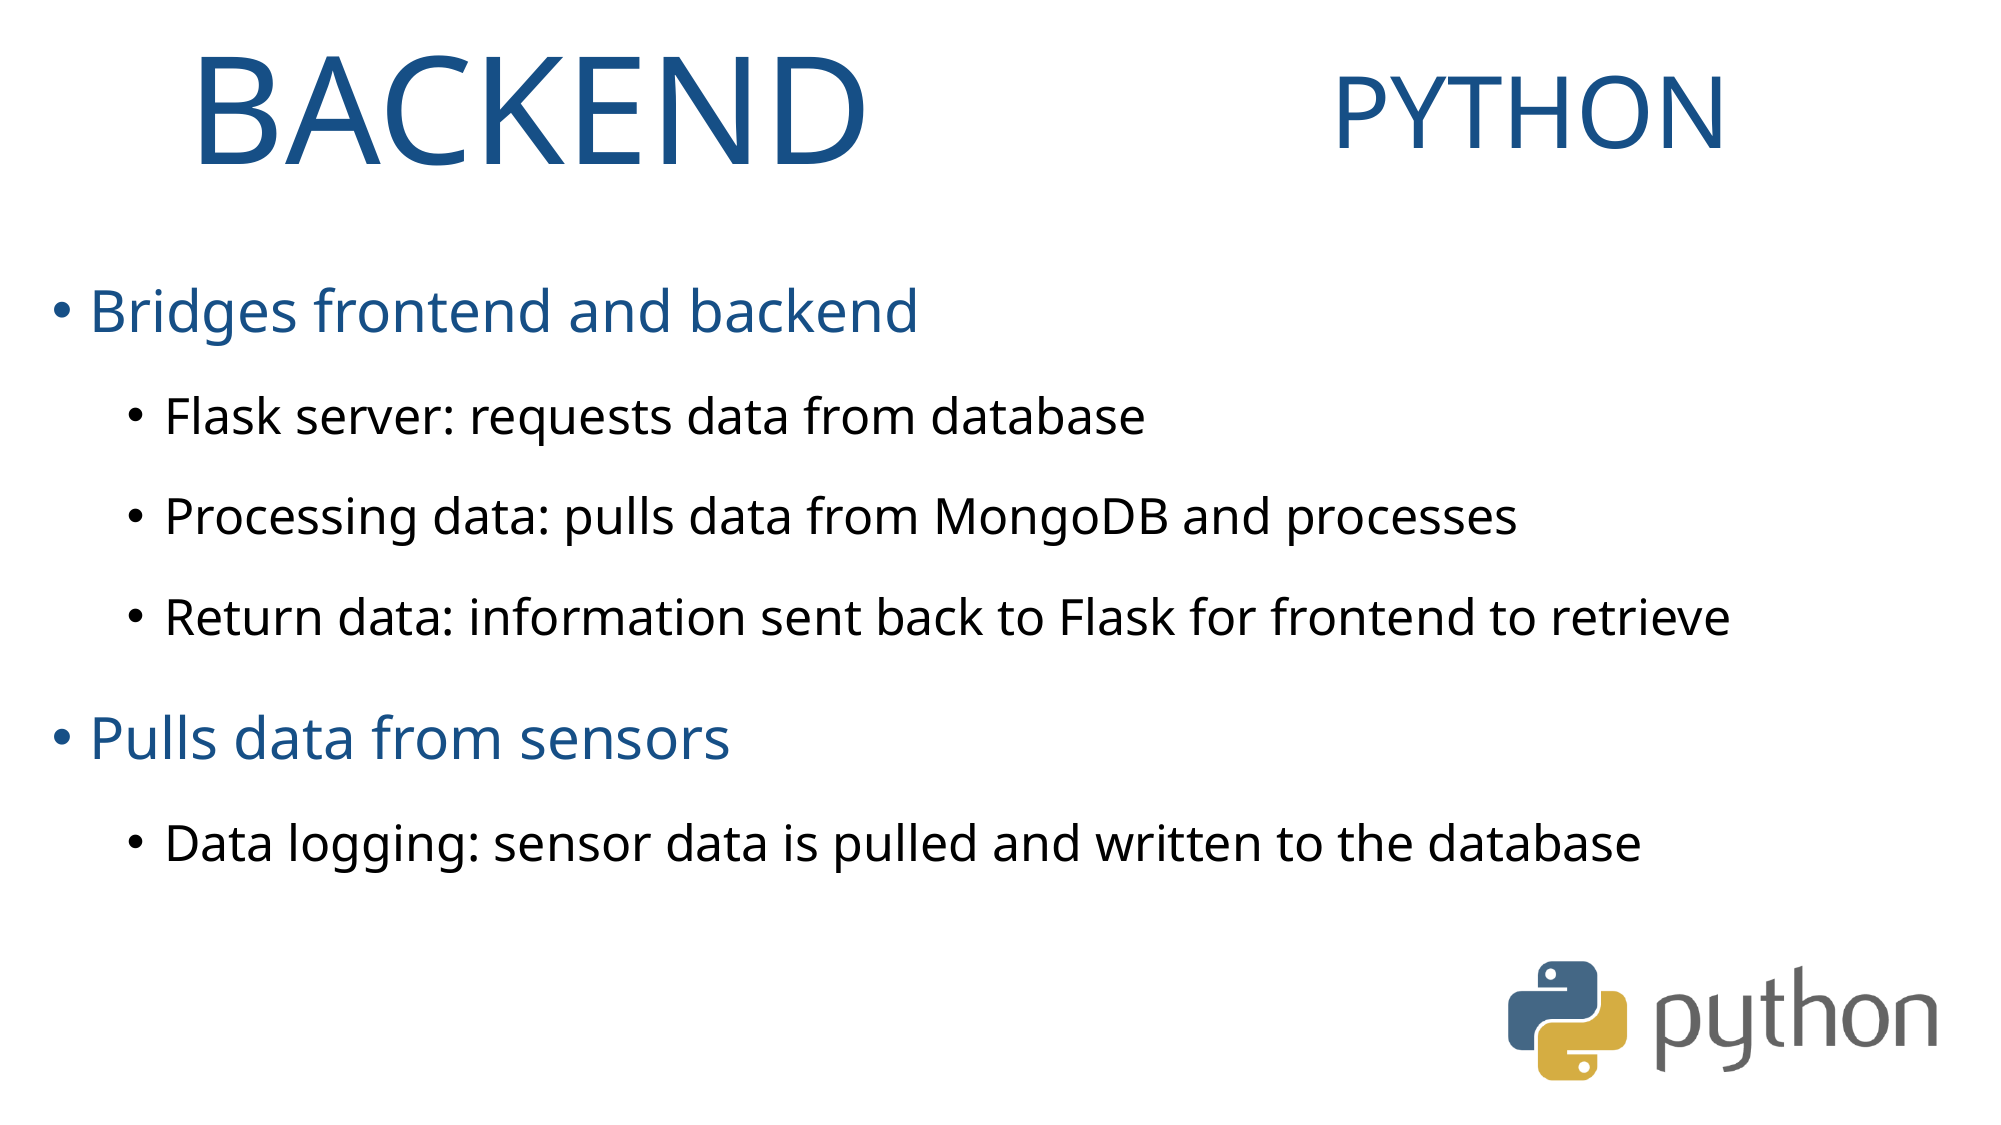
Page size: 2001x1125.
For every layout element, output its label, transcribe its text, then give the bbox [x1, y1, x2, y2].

title BACKEND [0, 0, 1060, 232]
list Bridges frontend and backend Flask server: requests data from database Processing data: pulls data from MongoDB and processes Return data: information sent back to Flask for frontend to retrieve Pulls data from sensors Data logging: sensor data is pulled and written to the database [36, 231, 1964, 1125]
picture [1496, 948, 1950, 1091]
text_box PYTHON [1060, 0, 2000, 232]
